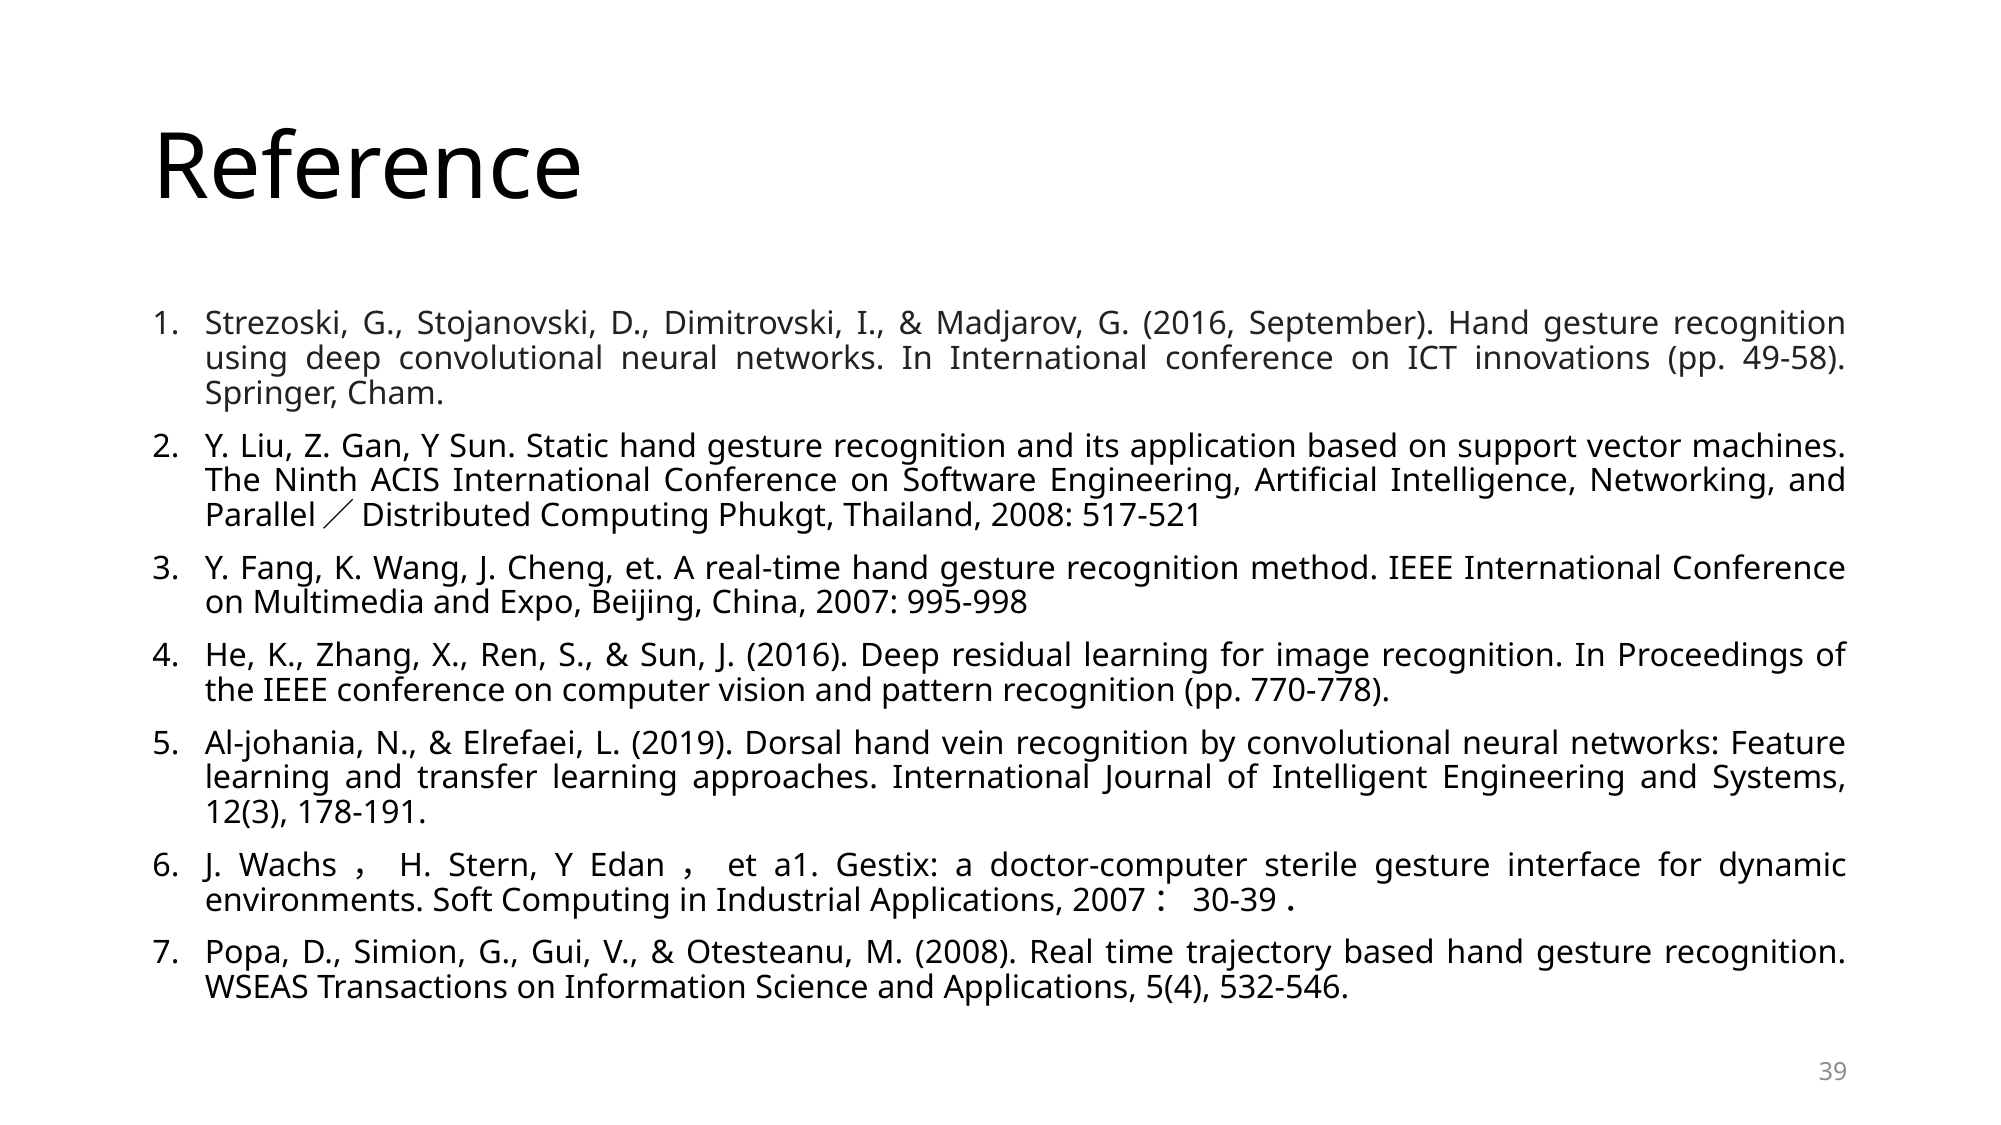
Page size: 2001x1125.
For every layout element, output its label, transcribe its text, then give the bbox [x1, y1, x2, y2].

list Strezoski, G., Stojanovski, D., Dimitrovski, I., & Madjarov, G. (2016, September). Hand gesture recognition using deep convolutional neural networks. In International conference on ICT innovations (pp. 49-58). Springer, Cham. Y. Liu, Z. Gan, Y Sun. Static hand gesture recognition and its application based on support vector machines. The Ninth ACIS International Conference on Software Engineering, Artificial Intelligence, Networking, and Parallel／Distributed Computing Phukgt, Thailand, 2008: 517-521 Y. Fang, K. Wang, J. Cheng, et. A real-time hand gesture recognition method. IEEE International Conference on Multimedia and Expo, Beijing, China, 2007: 995-998 He, K., Zhang, X., Ren, S., & Sun, J. (2016). Deep residual learning for image recognition. In Proceedings of the IEEE conference on computer vision and pattern recognition (pp. 770-778). Al-johania, N., & Elrefaei, L. (2019). Dorsal hand vein recognition by convolutional neural networks: Feature learning and transfer learning approaches. International Journal of Intelligent Engineering and Systems, 12(3), 178-191. J. Wachs，H. Stern, Y Edan，et a1. Gestix: a doctor-computer sterile gesture interface for dynamic environments. Soft Computing in Industrial Applications, 2007：30-39． Popa, D., Simion, G., Gui, V., & Otesteanu, M. (2008). Real time trajectory based hand gesture recognition. WSEAS Transactions on Information Science and Applications, 5(4), 532-546. [137, 299, 1863, 1014]
slide_number 39 [1412, 1042, 1863, 1103]
title Reference [137, 59, 1863, 278]
